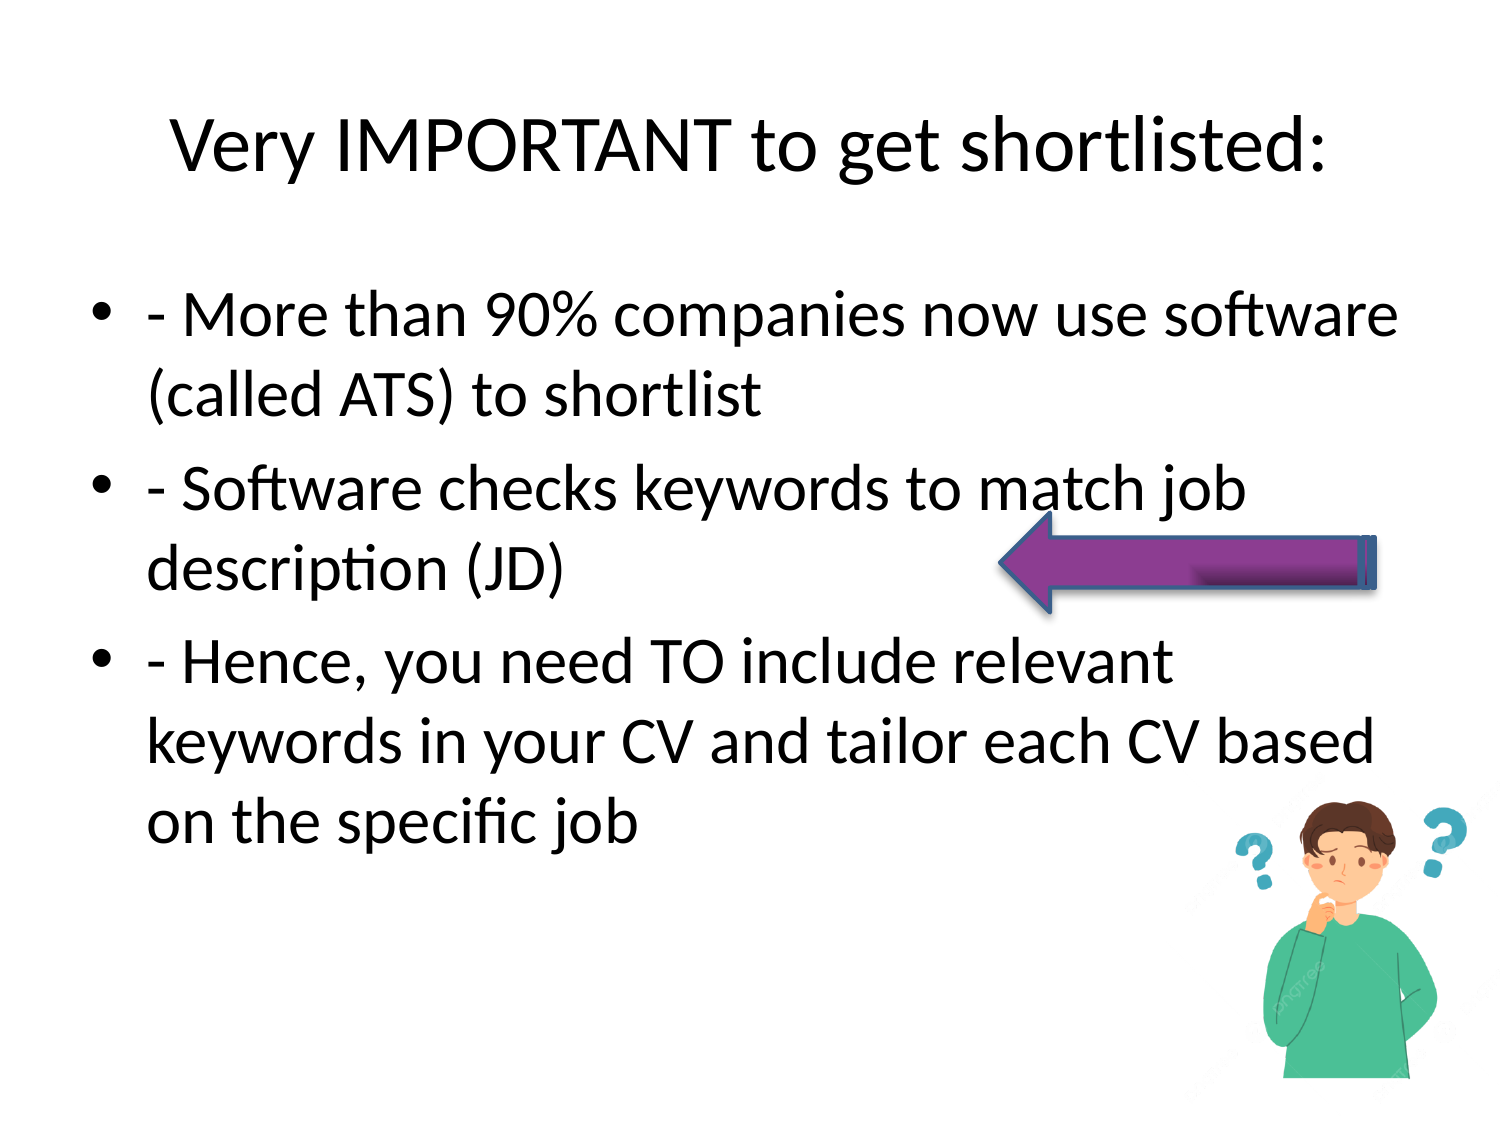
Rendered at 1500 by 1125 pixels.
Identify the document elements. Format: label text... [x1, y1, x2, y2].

title Very IMPORTANT to get shortlisted: [75, 45, 1425, 233]
picture [1162, 749, 1500, 1125]
list - More than 90% companies now use software (called ATS) to shortlist - Software checks keywords to match job description (JD) - Hence, you need TO include relevant keywords in your CV and tailor each CV based on the specific job [75, 262, 1425, 1005]
text_box [997, 510, 1377, 615]
